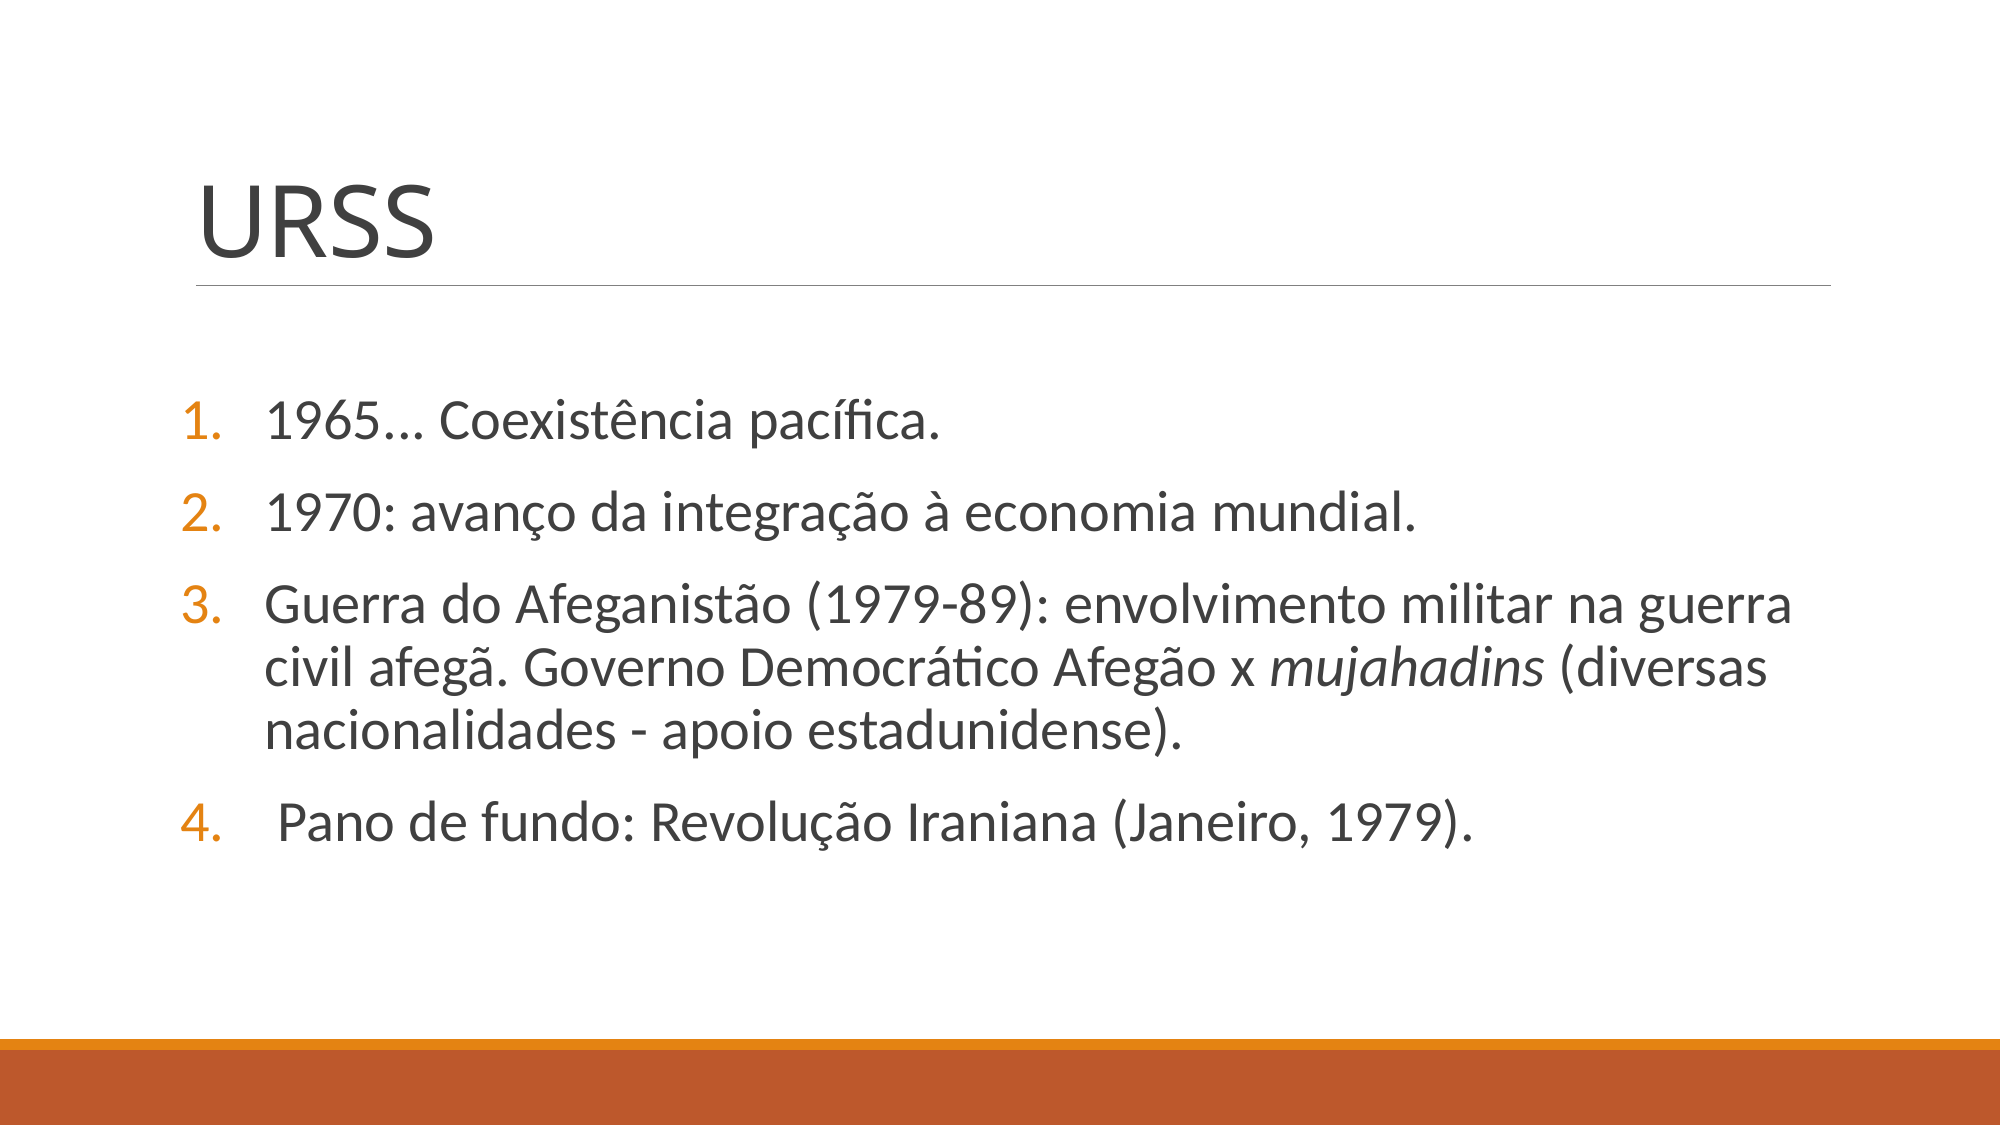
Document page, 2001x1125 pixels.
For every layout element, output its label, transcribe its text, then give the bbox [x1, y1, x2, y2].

list 1965... Coexistência pacífica. 1970: avanço da integração à economia mundial. Guerra do Afeganistão (1979-89): envolvimento militar na guerra civil afegã. Governo Democrático Afegão x mujahadins (diversas nacionalidades - apoio estadunidense). Pano de fundo: Revolução Iraniana (Janeiro, 1979). [180, 302, 1830, 963]
title URSS [180, 47, 1830, 285]
